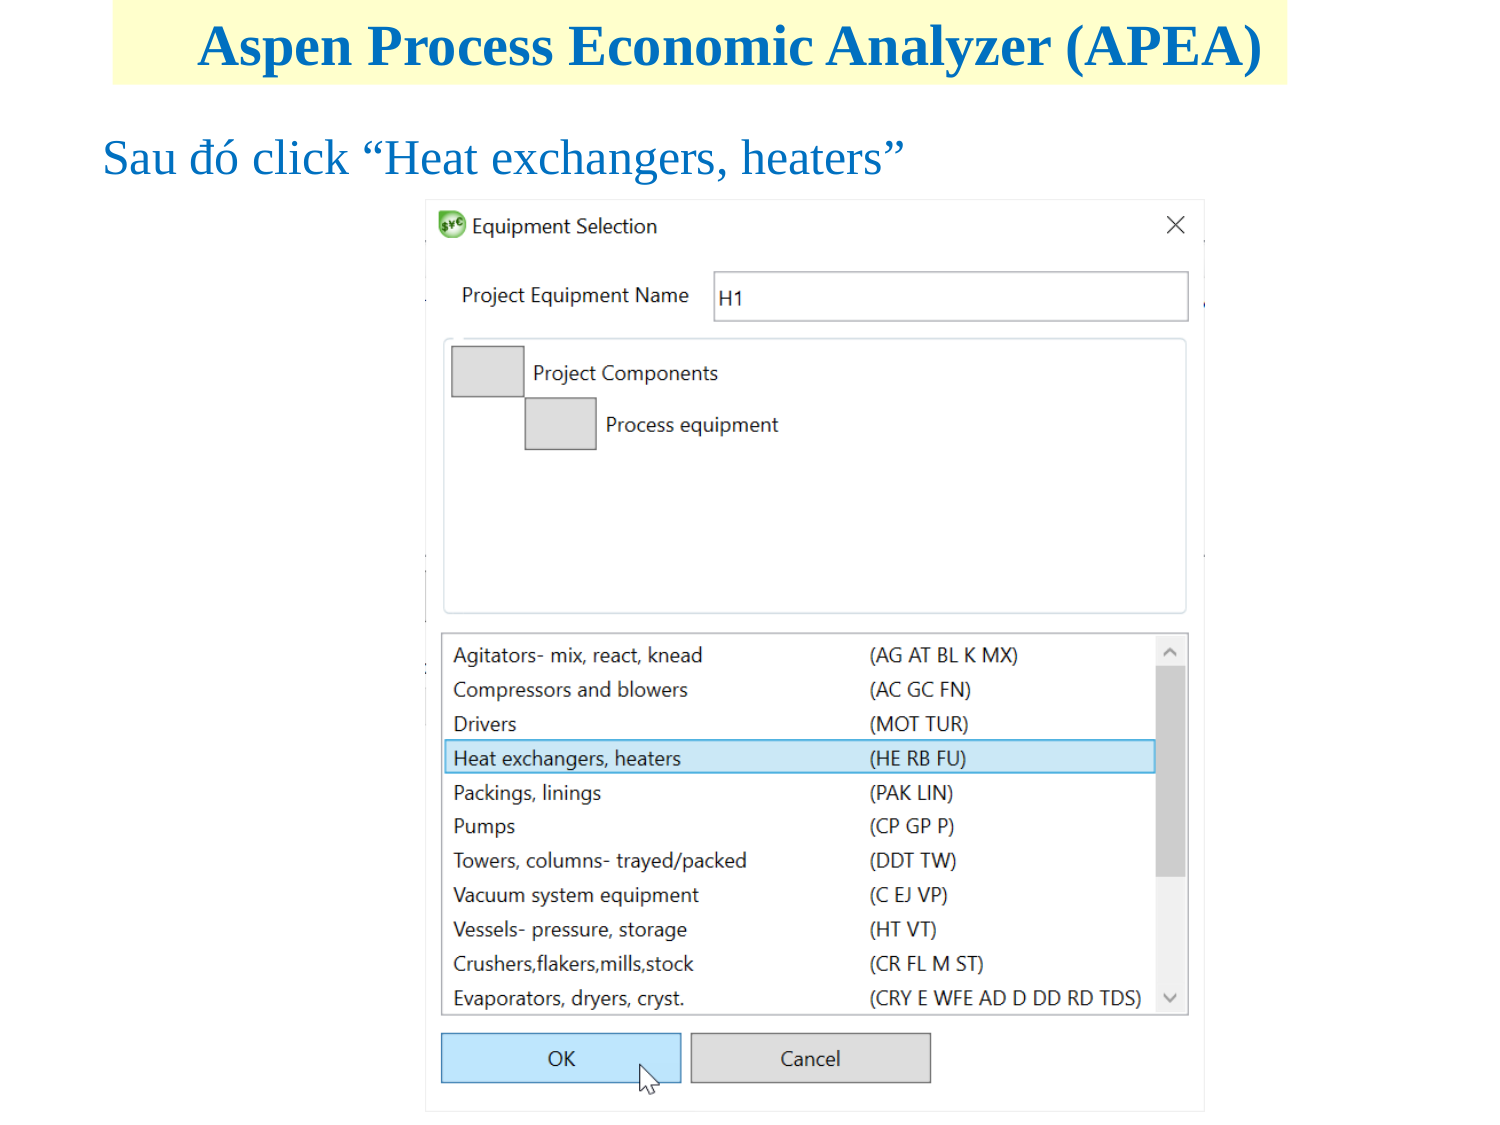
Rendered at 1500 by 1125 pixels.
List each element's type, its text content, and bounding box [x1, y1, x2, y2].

picture [424, 199, 1206, 1112]
text_box Aspen Process Economic Analyzer (APEA) [112, 0, 1288, 85]
text_box Sau đó click “Heat exchangers, heaters” [87, 87, 1457, 193]
